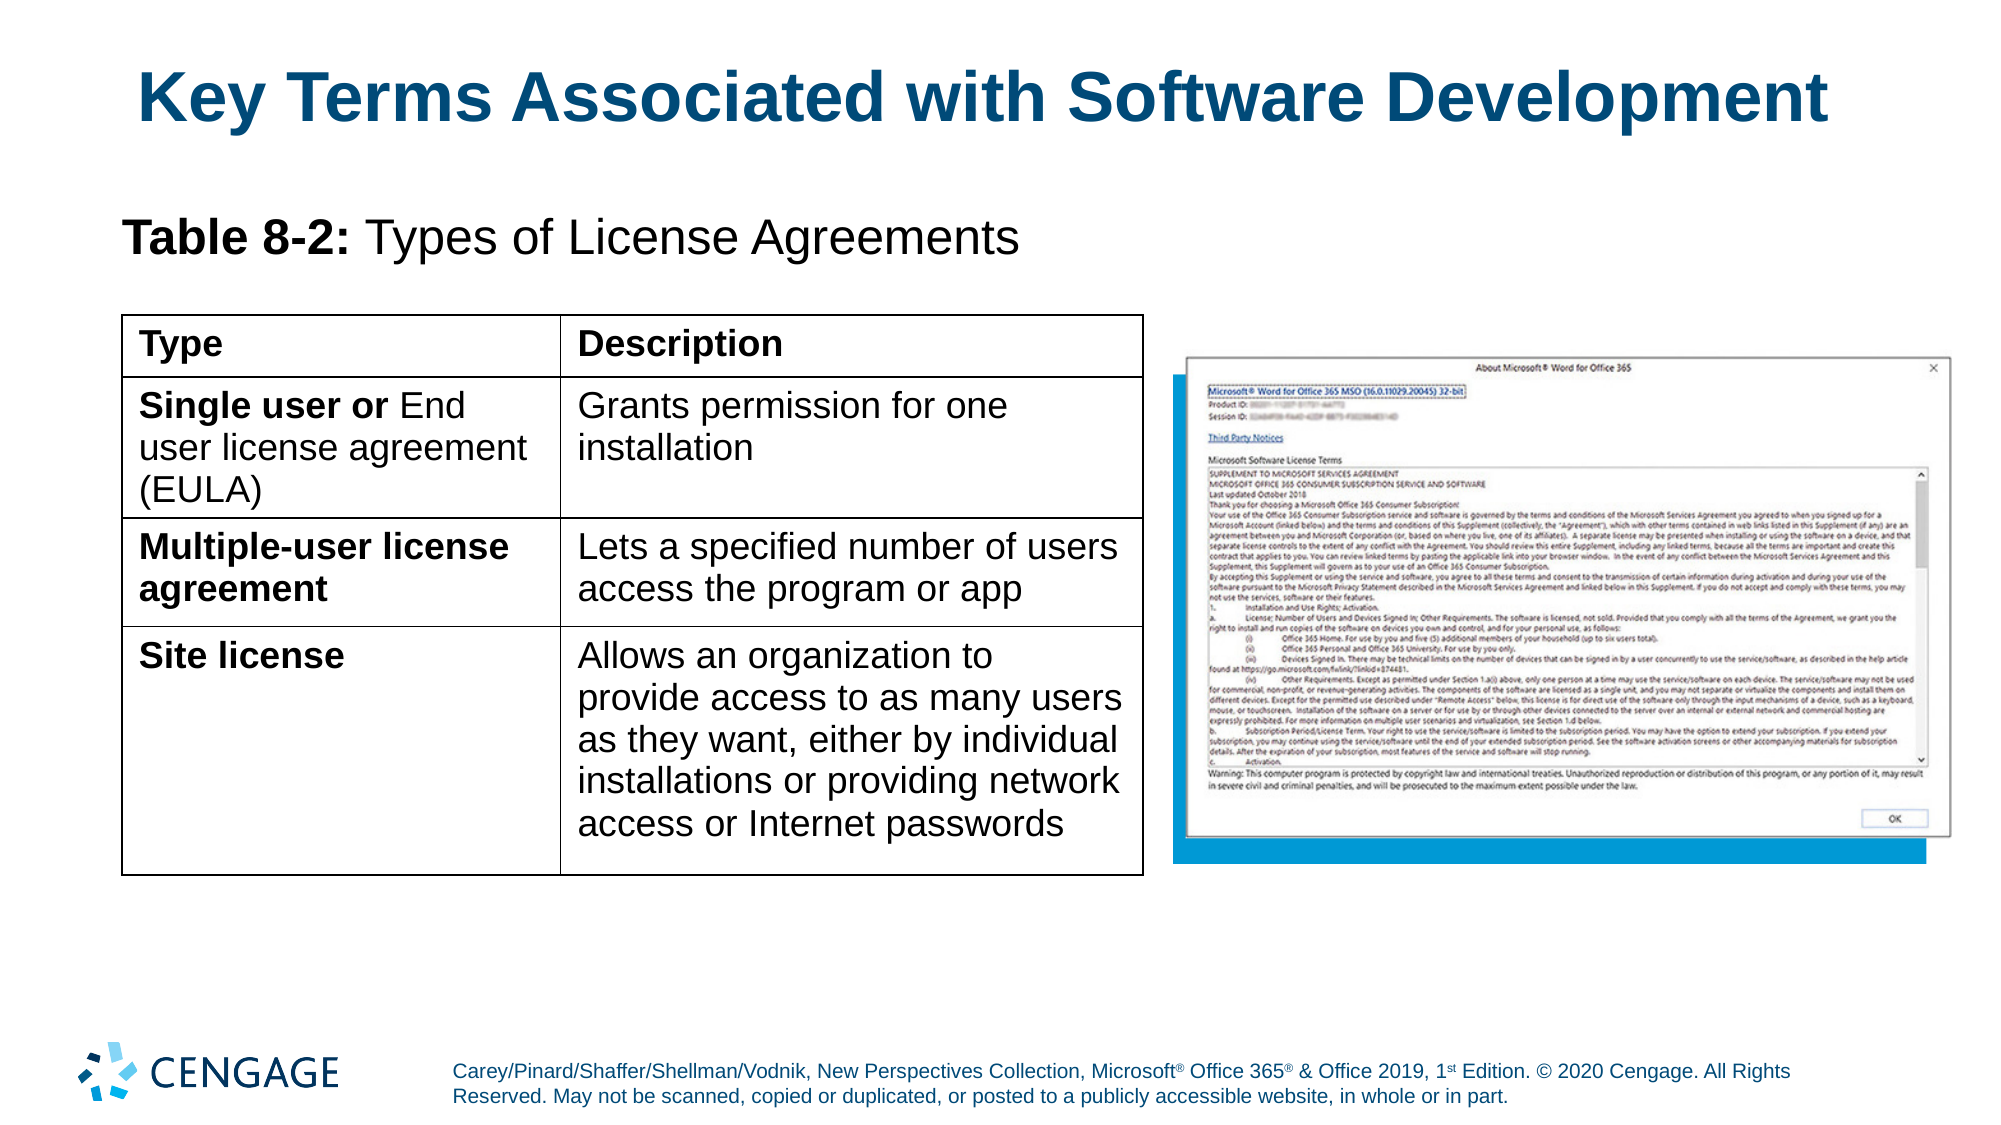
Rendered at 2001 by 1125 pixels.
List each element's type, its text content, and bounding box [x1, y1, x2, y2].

table_header Type [123, 316, 560, 376]
table_cell Single user or End user license agreement (E U L A) [123, 378, 560, 517]
picture [78, 1042, 338, 1101]
list Table 8-2: Types of License Agreements [121, 211, 1880, 283]
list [1172, 348, 1952, 864]
table_cell Allows an organization to provide access to as many users as they want, either by individual installations or providing network access or Internet passwords [561, 627, 1142, 874]
table_cell Site license [123, 627, 560, 874]
title Key Terms Associated with Software Development [137, 59, 1863, 171]
table_cell Multiple-user license agreement [123, 519, 560, 626]
table_cell Lets a specified number of users access the program or app [561, 519, 1142, 626]
table_cell Grants permission for one installation [561, 378, 1142, 517]
table_header Description [561, 316, 1142, 376]
